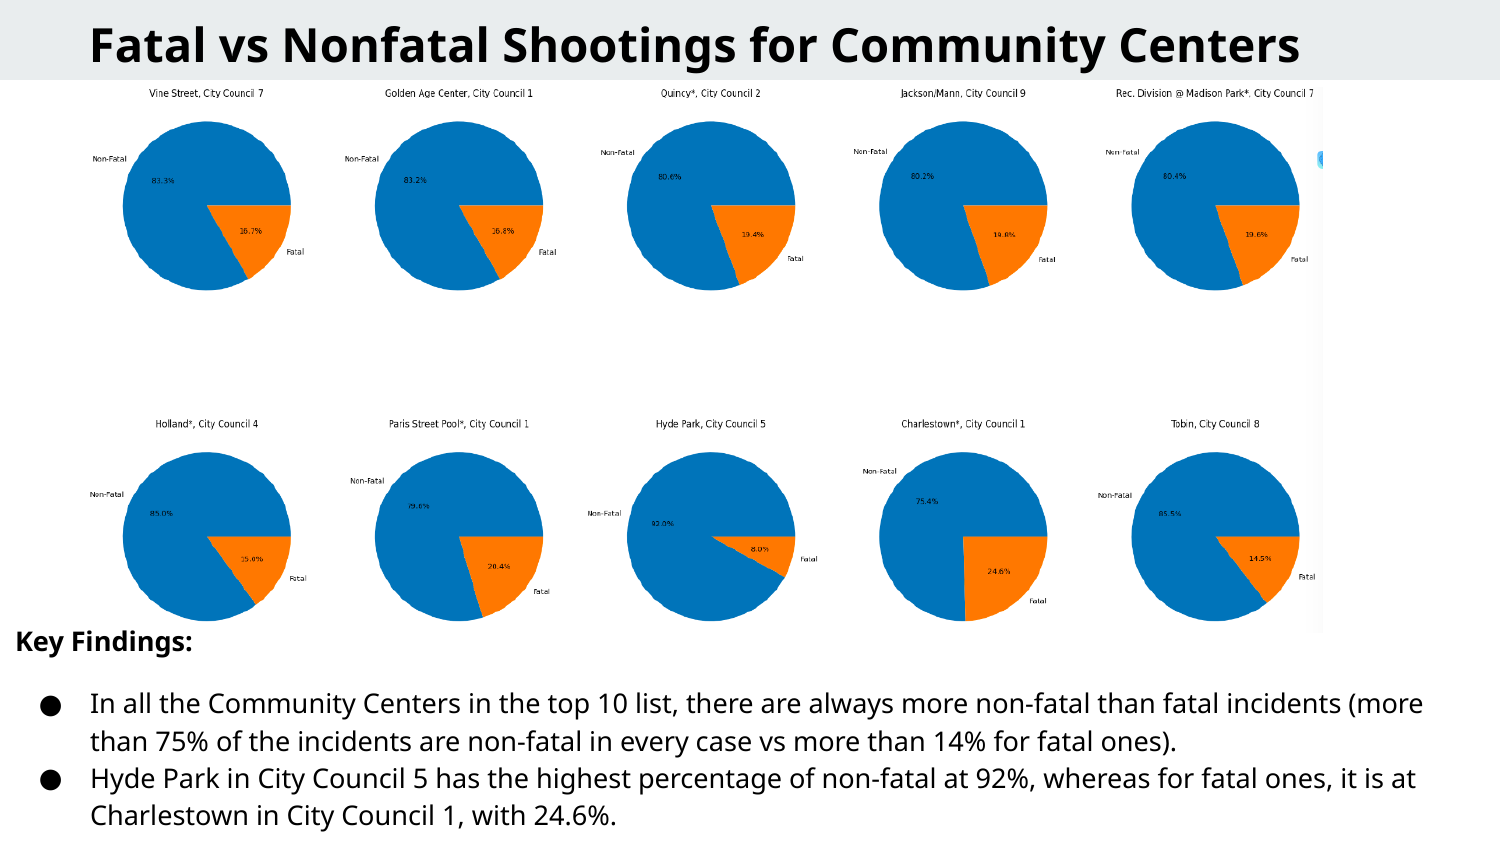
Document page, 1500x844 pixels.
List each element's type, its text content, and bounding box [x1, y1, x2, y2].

text_box Key Findings: In all the Community Centers in the top 10 list, there are always more non-fatal than fatal incidents (more than 75% of the incidents are non-fatal in every case vs more than 14% for fatal ones). Hyde Park in City Council 5 has the highest percentage of non-fatal at 92%, whereas for fatal ones, it is at Charlestown in City Council 1, with 24.6%. [0, 604, 1500, 844]
picture [86, 87, 1324, 633]
text_box [150, 692, 836, 759]
title Fatal vs Nonfatal Shootings for Community Centers [74, 0, 1336, 88]
